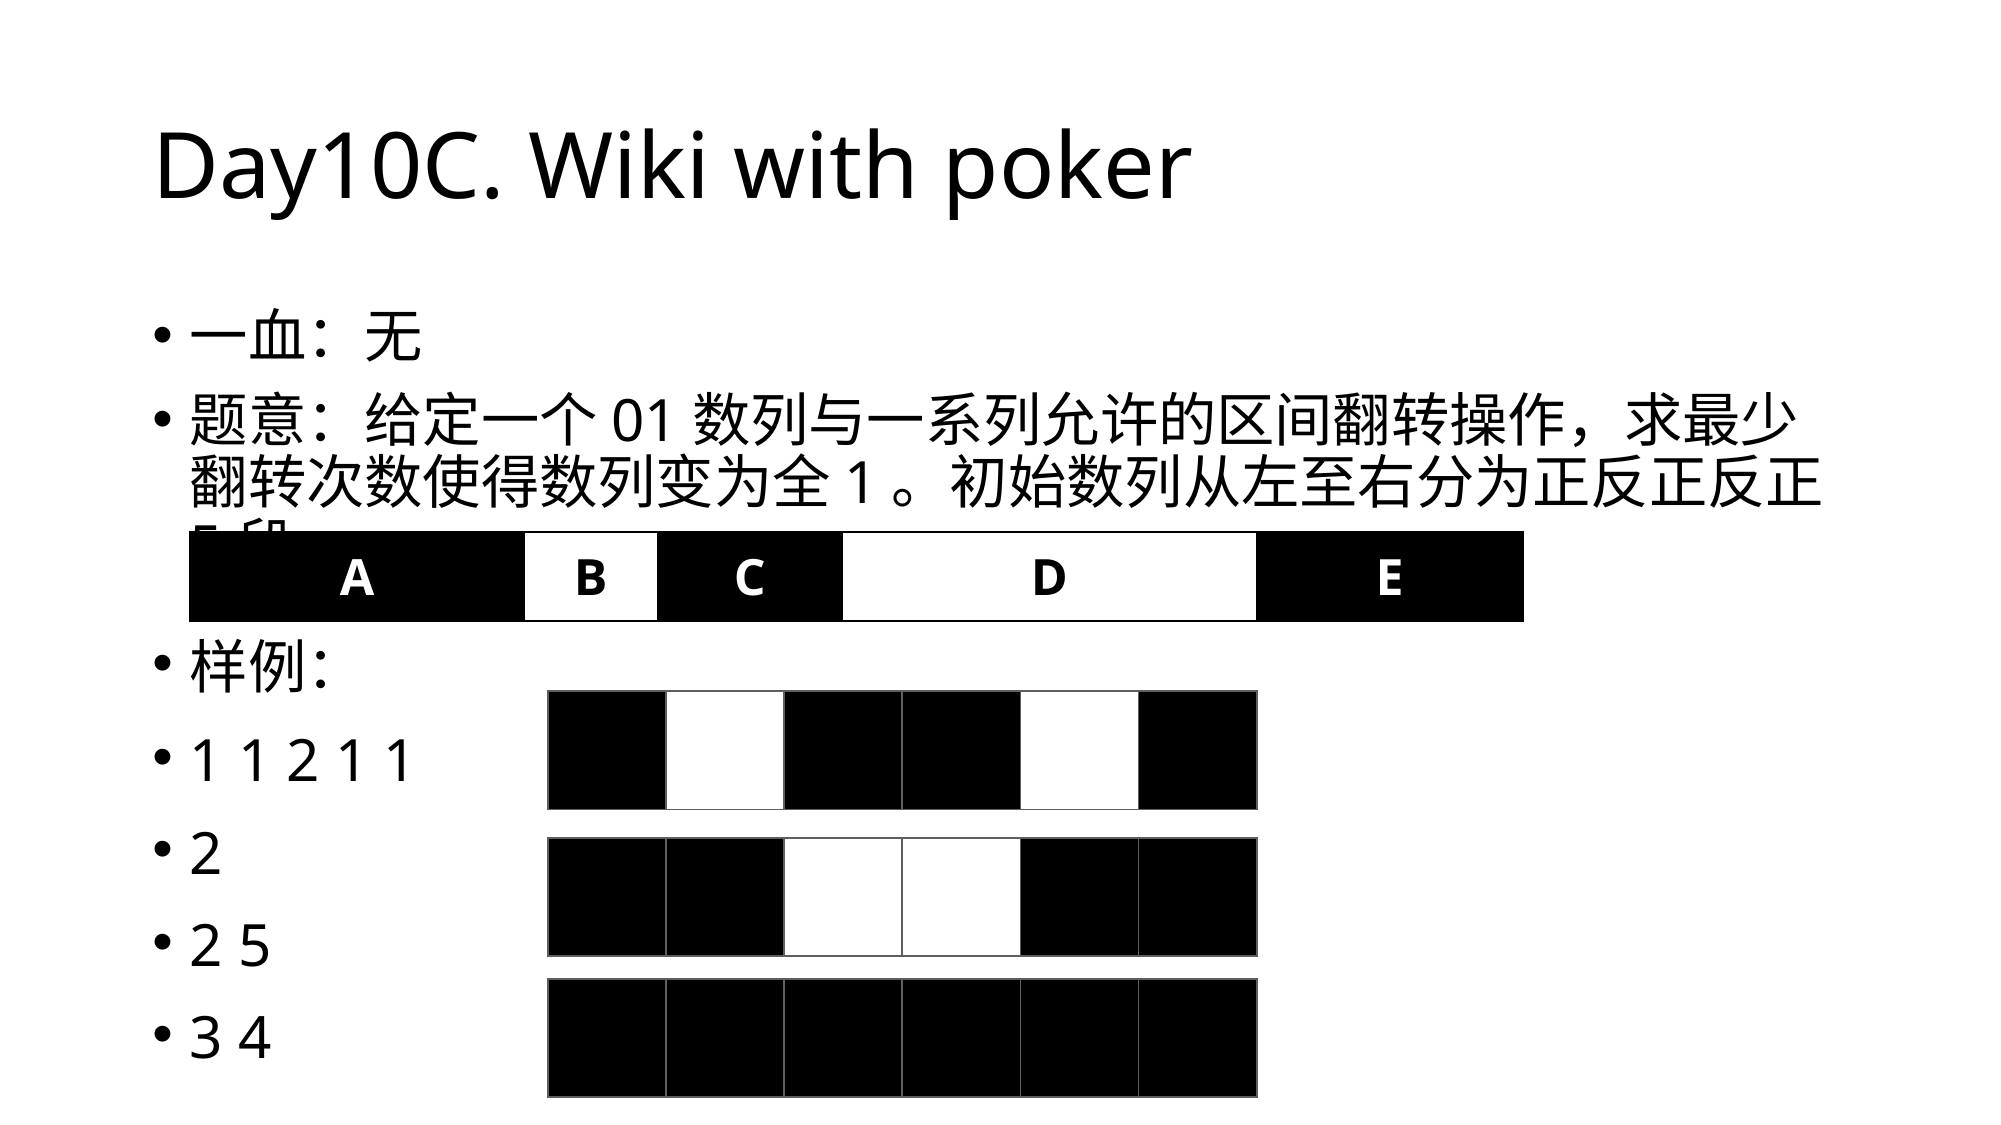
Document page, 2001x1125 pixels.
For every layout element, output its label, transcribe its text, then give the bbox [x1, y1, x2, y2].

table_header [1021, 692, 1138, 809]
table_header [1139, 692, 1256, 809]
table_header [549, 839, 665, 955]
table_header [549, 980, 665, 1096]
table_header C [659, 533, 841, 620]
table_header [549, 692, 665, 809]
table_header [785, 692, 901, 809]
table_header [1139, 839, 1256, 955]
table_header [667, 839, 783, 955]
text_box 样例： 1 1 2 1 1 2 2 5 3 4 [137, 620, 1863, 1104]
table_header [667, 692, 783, 809]
table_header [903, 839, 1020, 955]
table_header [903, 980, 1020, 1096]
table_header [1021, 839, 1138, 955]
table_header [903, 692, 1020, 809]
table_header B [525, 533, 657, 620]
table_header [1021, 980, 1138, 1096]
table_header [785, 980, 901, 1096]
table_header E [1257, 533, 1522, 620]
table_header [785, 839, 901, 955]
table_header [667, 980, 783, 1096]
title Day10C. Wiki with poker [137, 59, 1863, 278]
table_header D [843, 533, 1256, 620]
table_header A [191, 533, 523, 620]
list 一血：无 题意：给定一个01数列与一系列允许的区间翻转操作，求最少翻转次数使得数列变为全1。初始数列从左至右分为正反正反正5段。 [137, 299, 1863, 620]
table_header [1139, 980, 1256, 1096]
